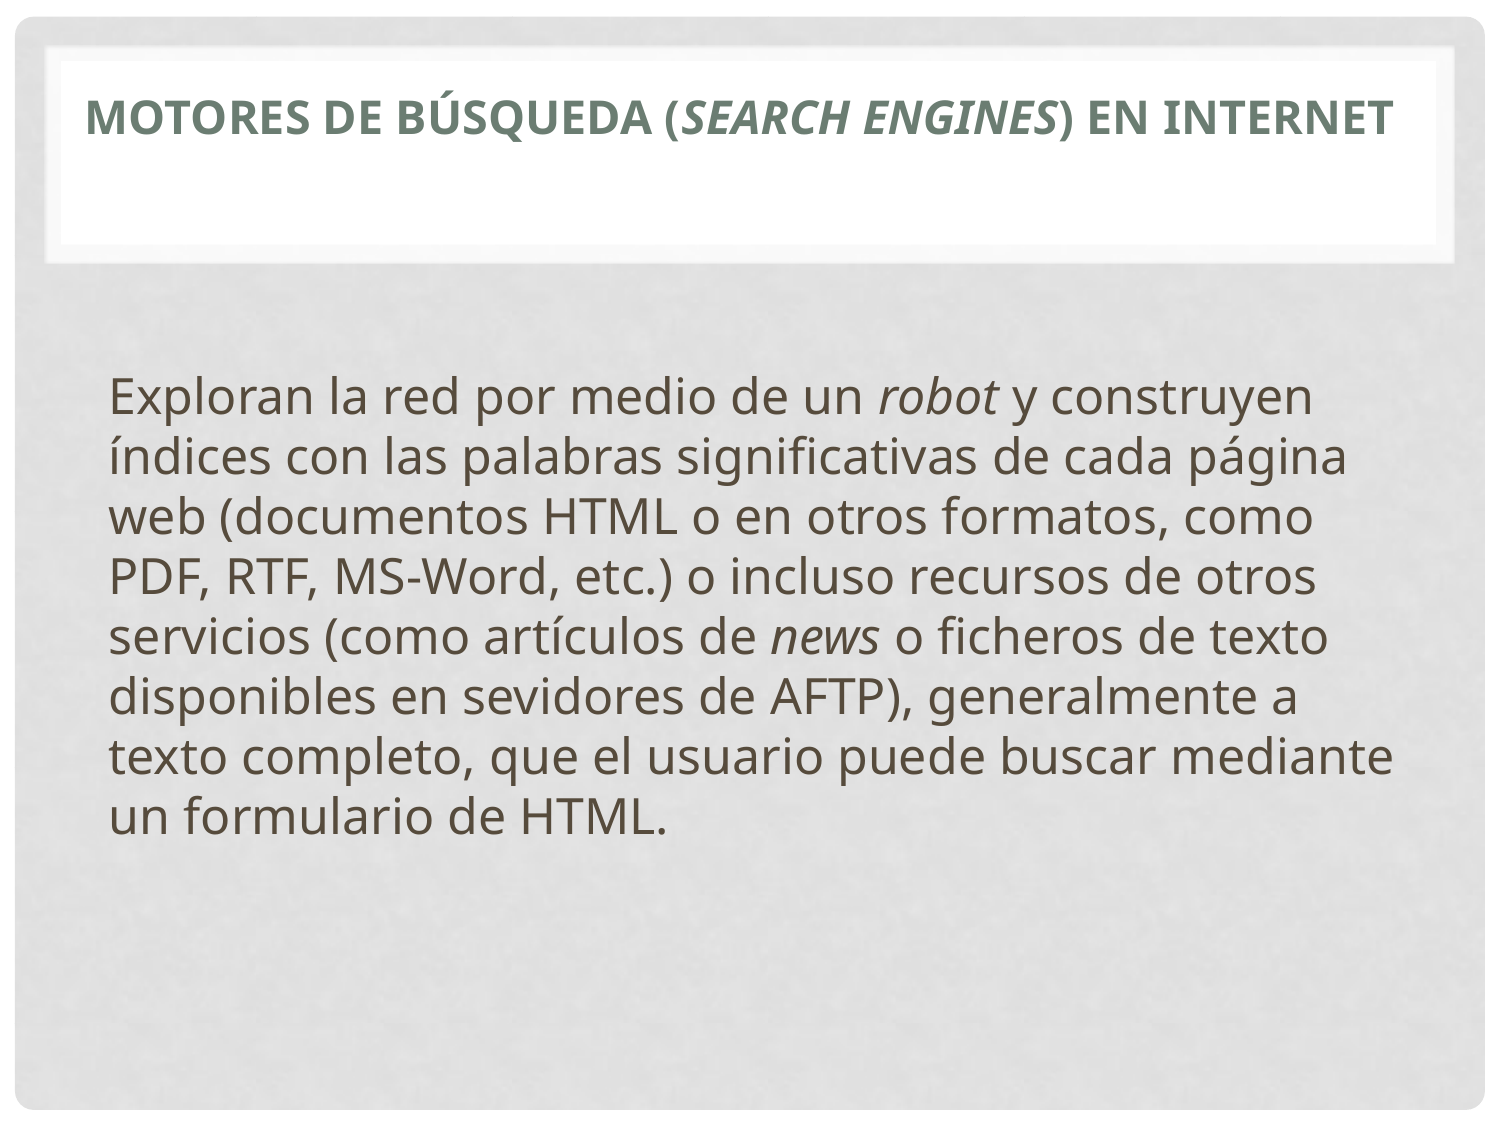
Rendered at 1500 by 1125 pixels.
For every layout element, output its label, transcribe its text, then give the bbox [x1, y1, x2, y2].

title Motores de búsqueda (Search Engines) en Internet [69, 66, 1425, 238]
list Exploran la red por medio de un robot y construyen índices con las palabras significativas de cada página web (documentos HTML o en otros formatos, como PDF, RTF, MS-Word, etc.) o incluso recursos de otros servicios (como artículos de news o ficheros de texto disponibles en sevidores de AFTP), generalmente a texto completo, que el usuario puede buscar mediante un formulario de HTML. [75, 287, 1425, 1005]
